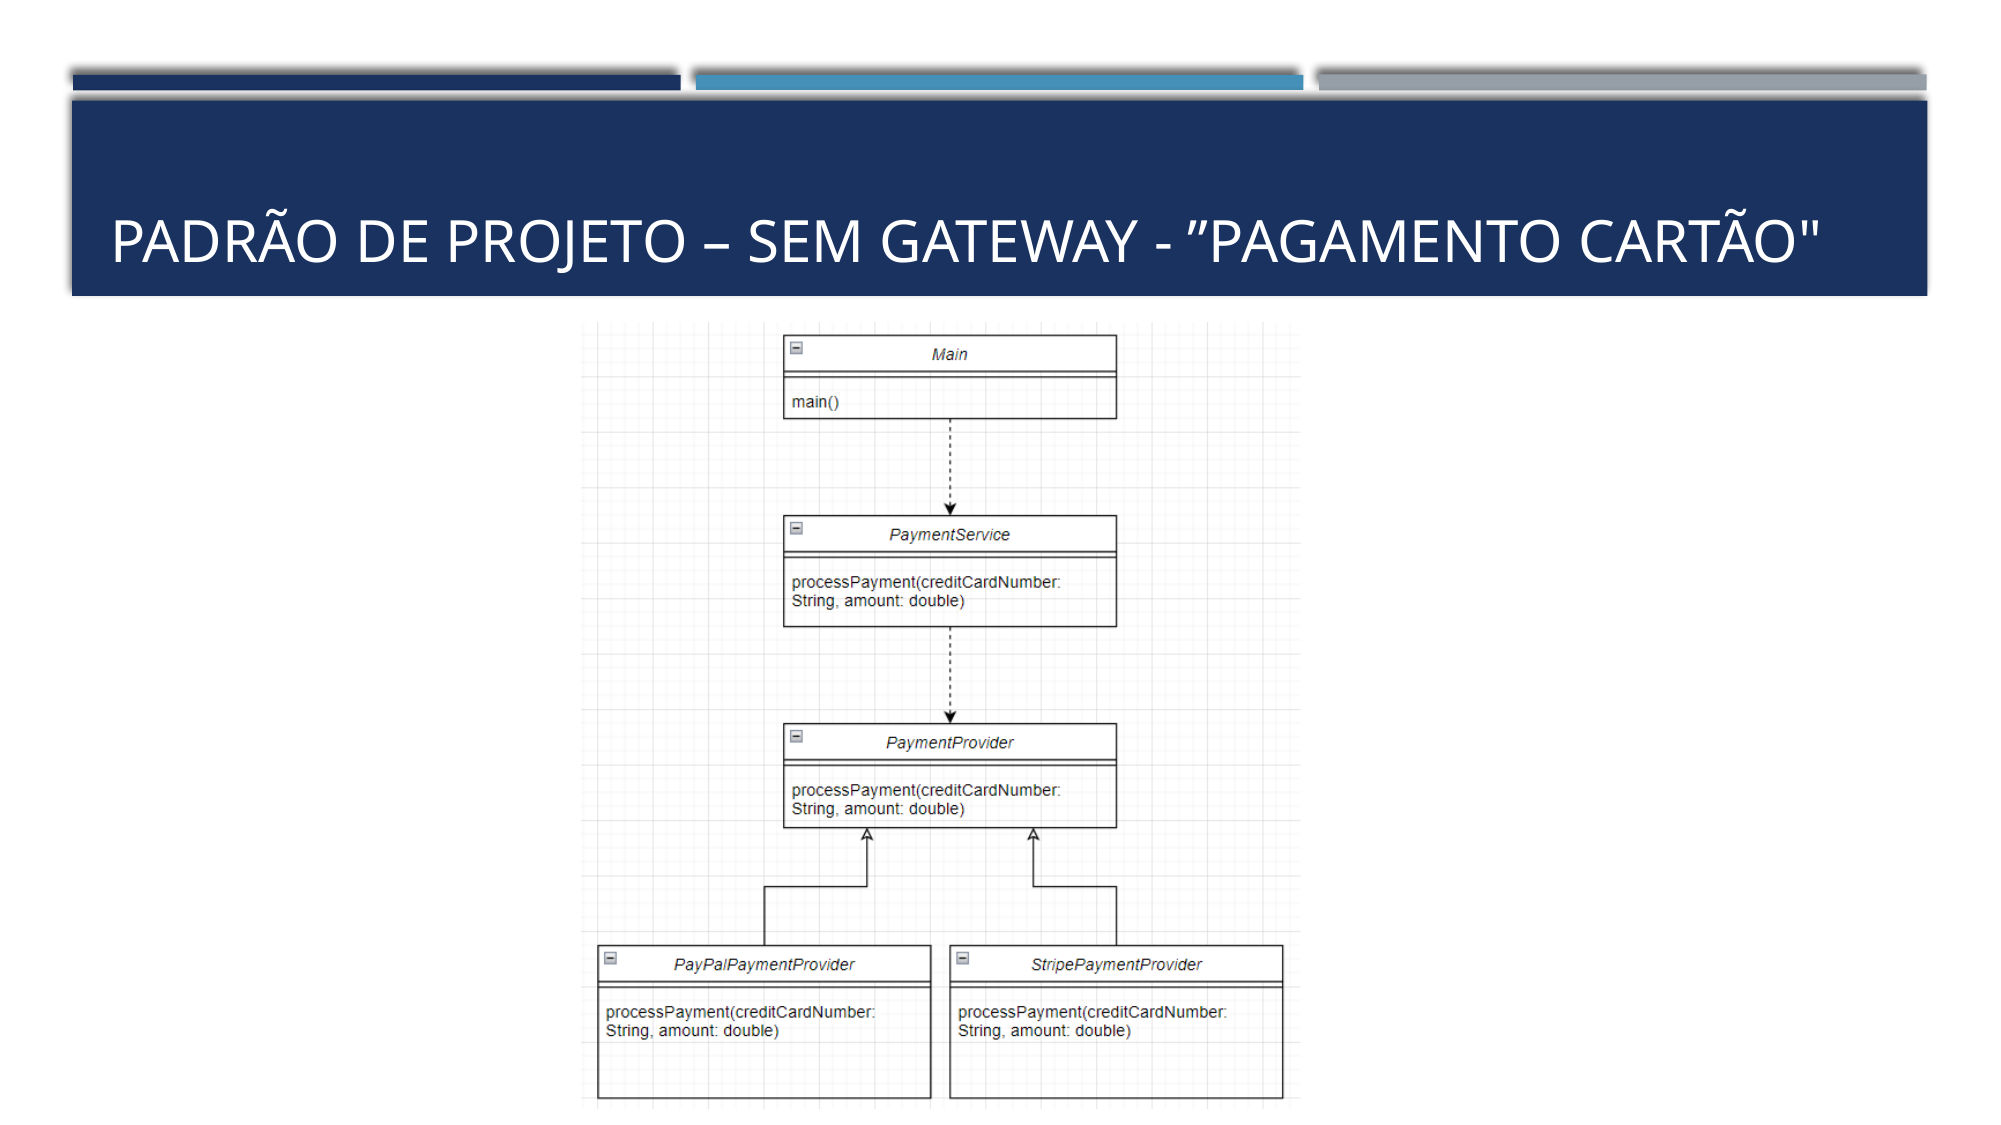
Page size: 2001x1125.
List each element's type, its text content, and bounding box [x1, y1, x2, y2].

picture [580, 322, 1654, 1109]
title PADRÃO DE PROJETO – sem GATEWAY - ”pagamento cartão" [95, 115, 1905, 282]
